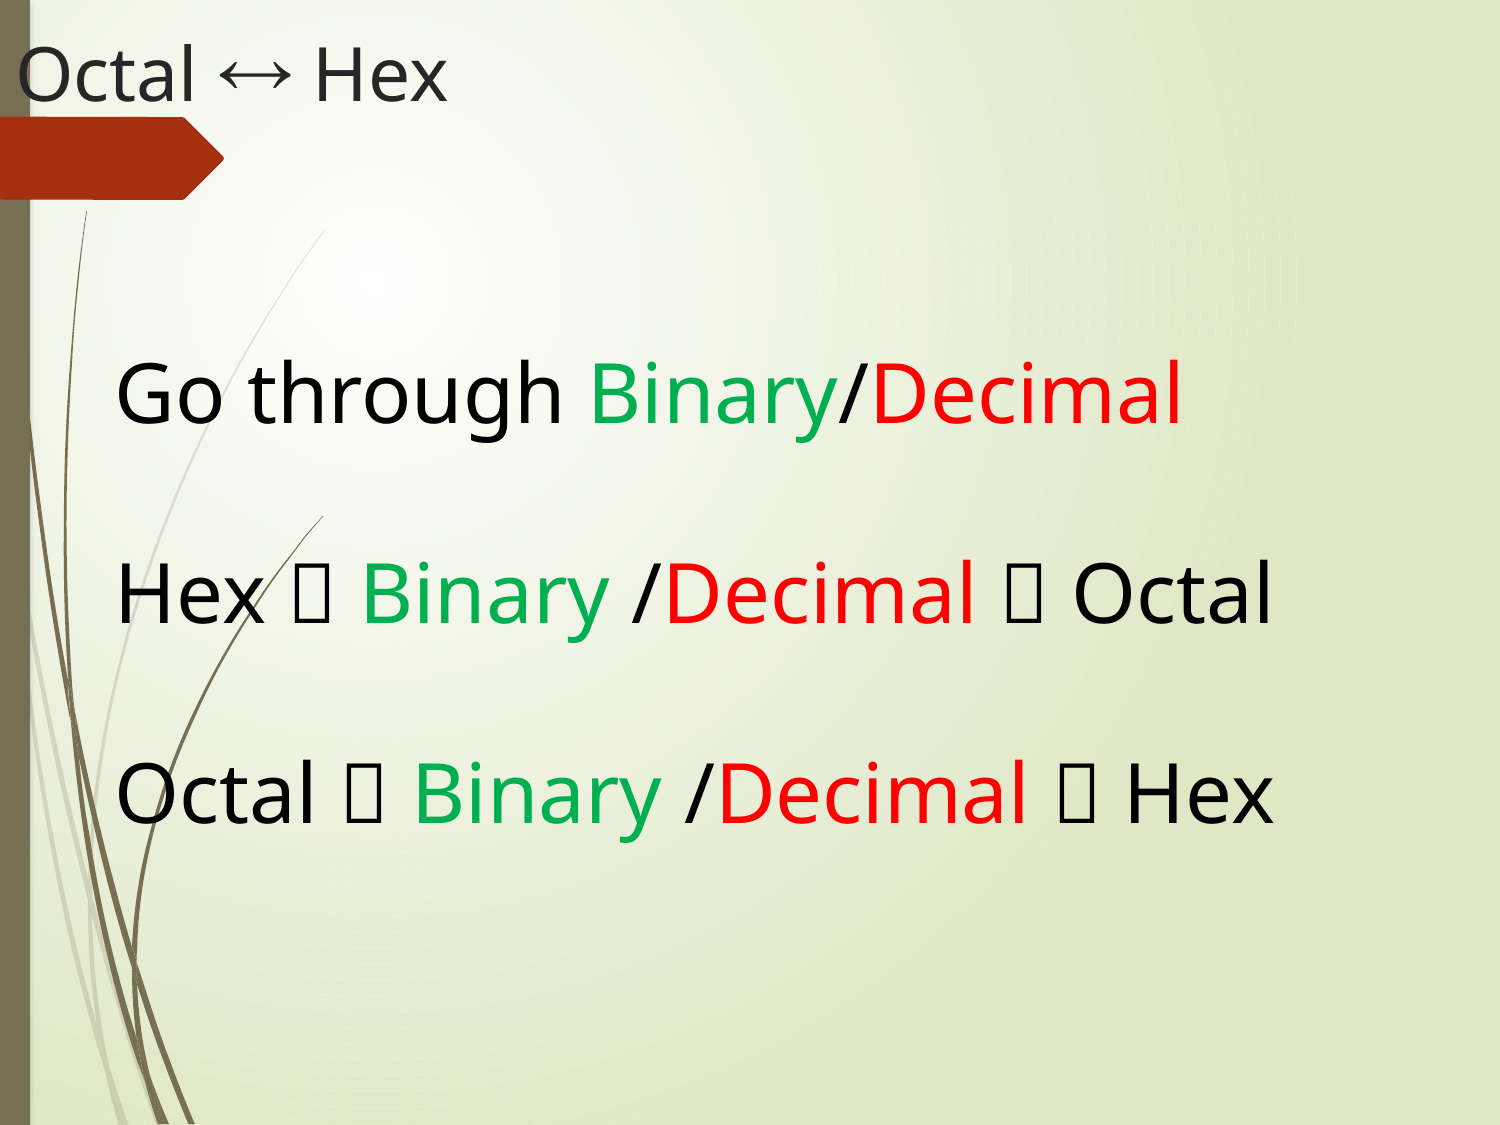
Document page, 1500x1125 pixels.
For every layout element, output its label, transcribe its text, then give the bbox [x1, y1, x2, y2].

text_box Go through Binary/Decimal Hex  Binary /Decimal  Octal Octal  Binary /Decimal  Hex [100, 332, 1400, 848]
title Octal  Hex [0, 19, 1500, 151]
